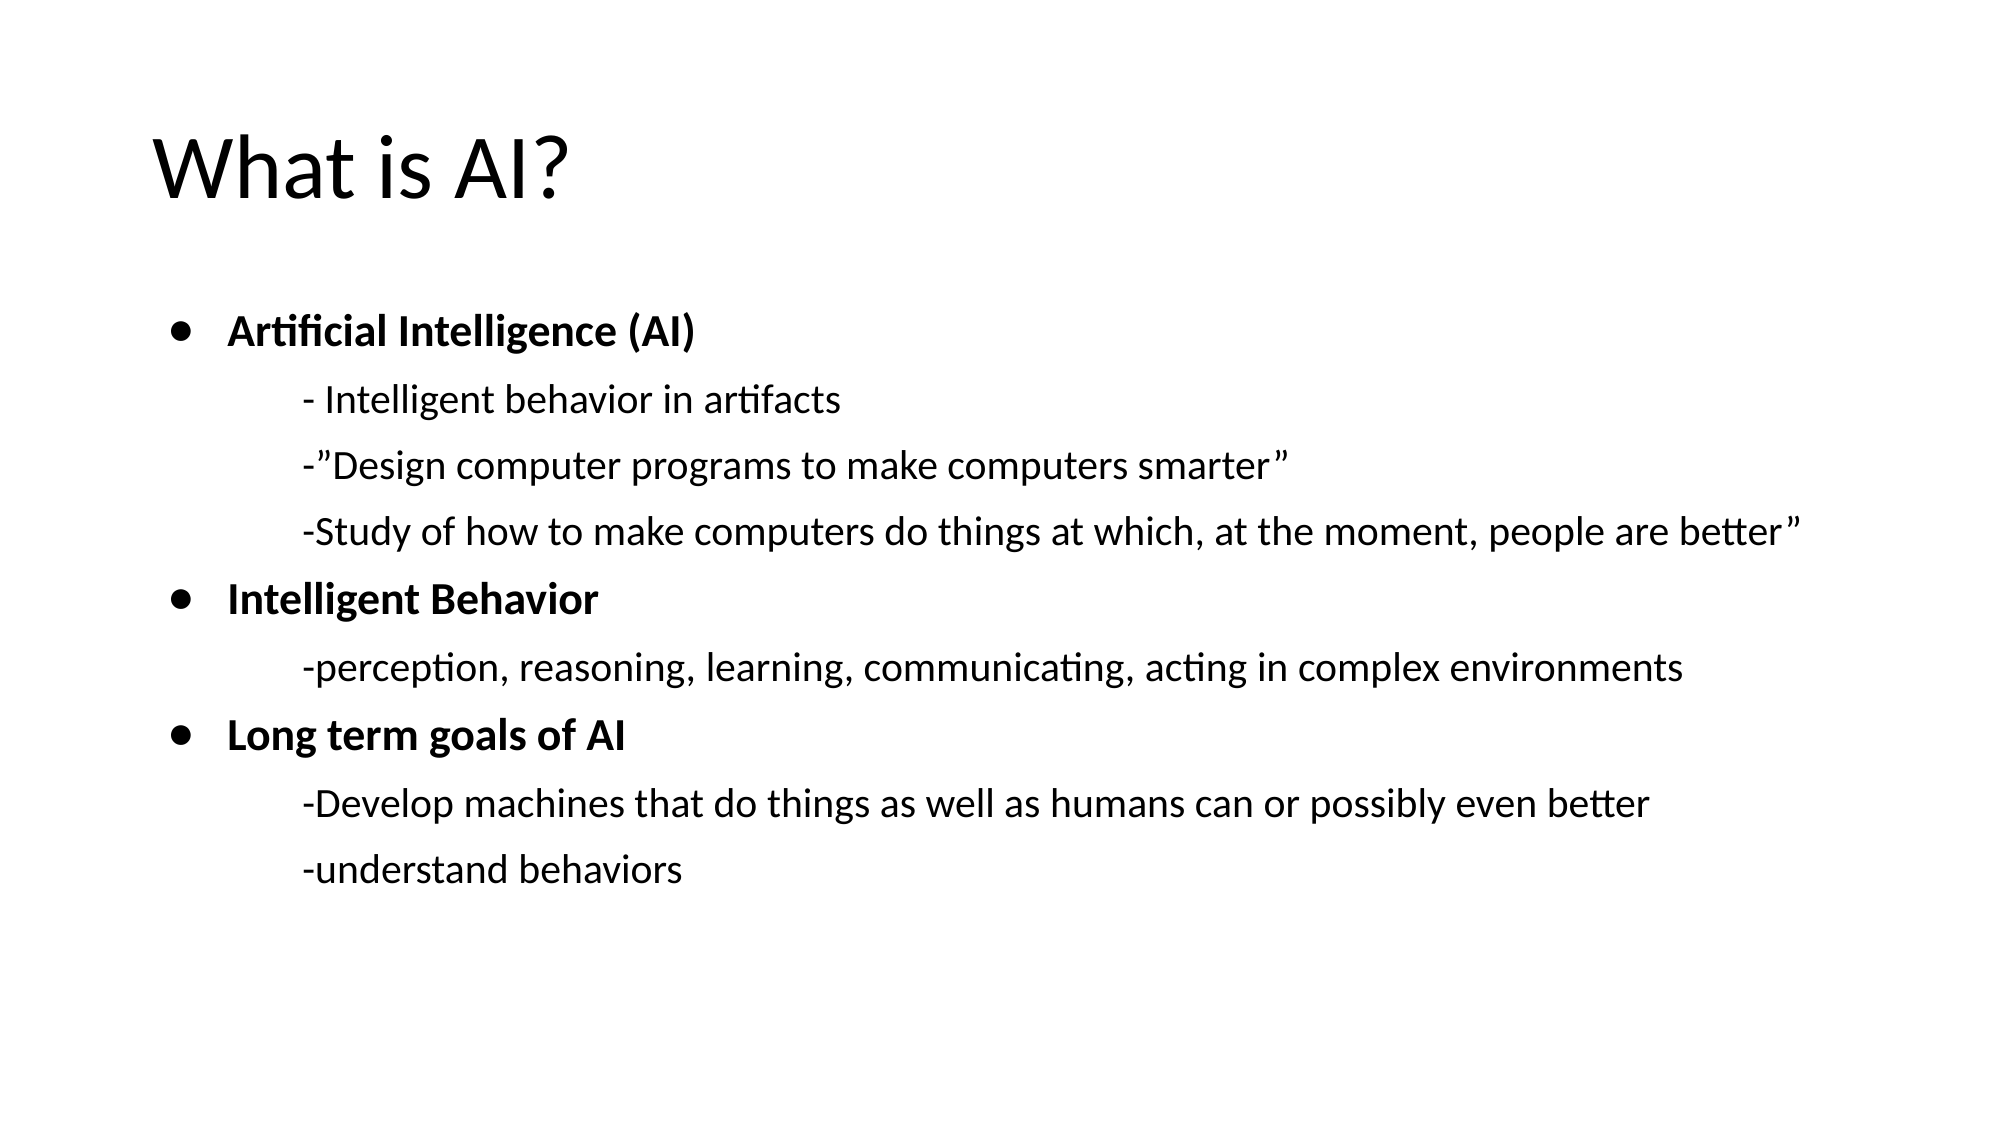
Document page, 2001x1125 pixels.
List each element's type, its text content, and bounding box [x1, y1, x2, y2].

title What is AI? [137, 59, 1863, 278]
list Artificial Intelligence (AI) - Intelligent behavior in artifacts -”Design computer programs to make computers smarter” -Study of how to make computers do things at which, at the moment, people are better” Intelligent Behavior -perception, reasoning, learning, communicating, acting in complex environments Long term goals of AI -Develop machines that do things as well as humans can or possibly even better -understand behaviors [137, 299, 1863, 936]
